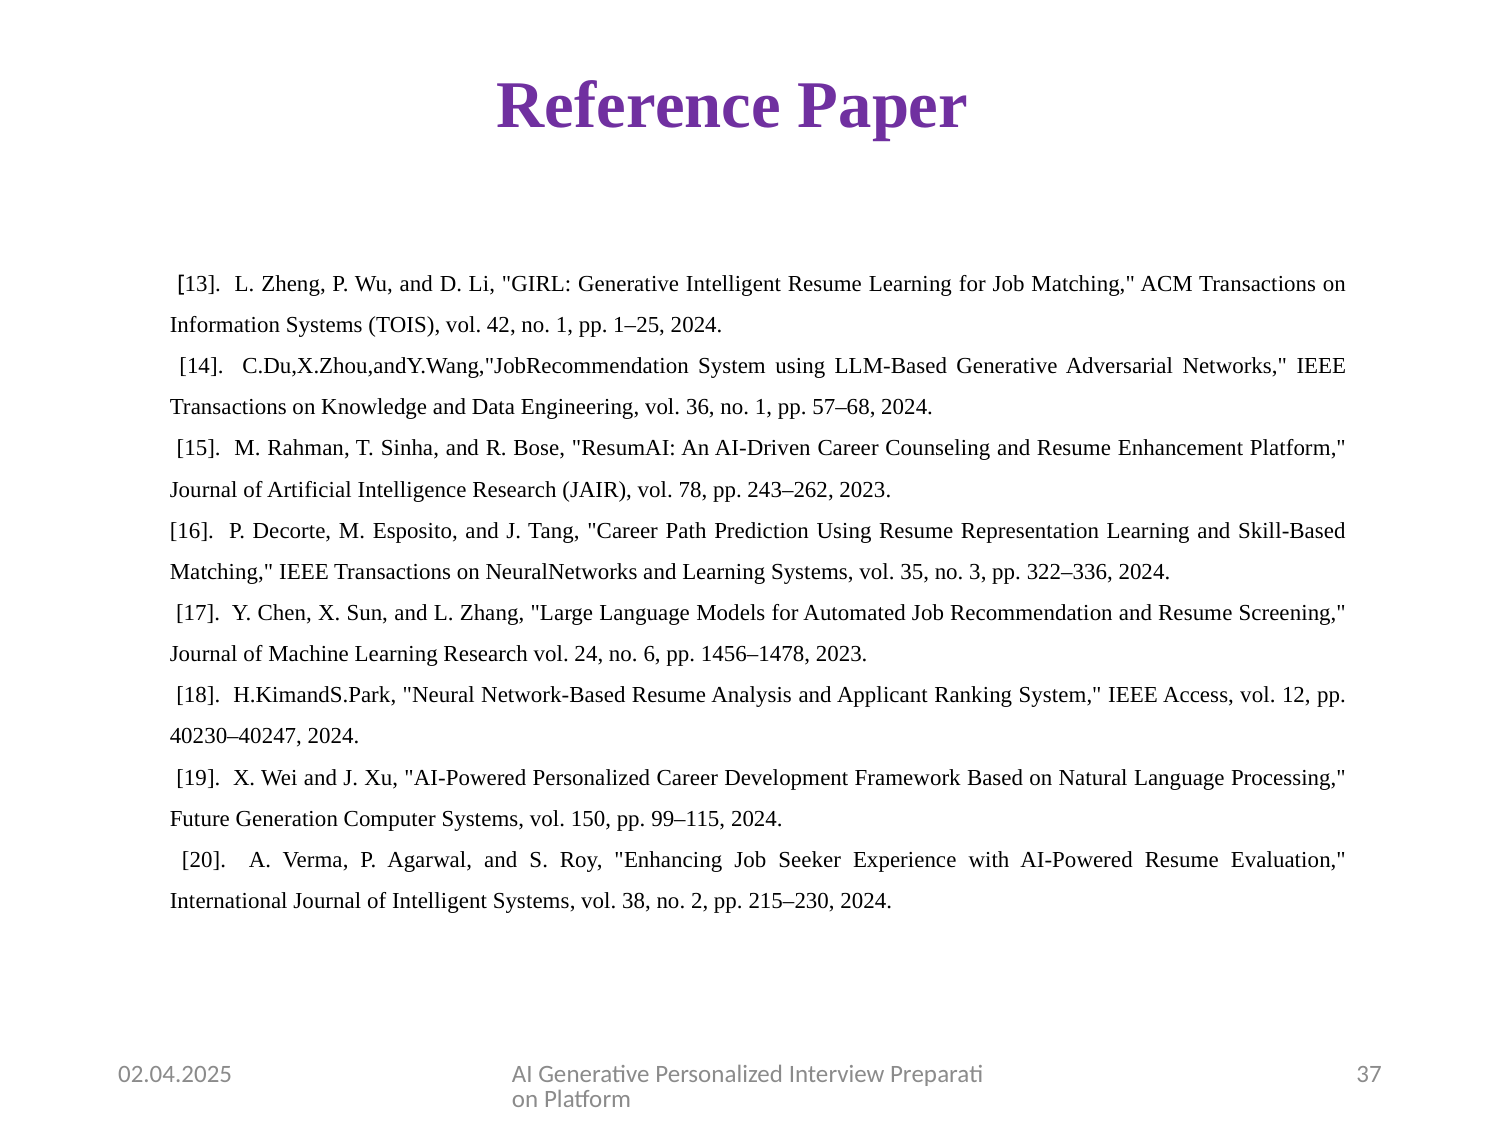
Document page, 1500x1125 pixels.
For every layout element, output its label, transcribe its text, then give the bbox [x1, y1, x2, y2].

footer AI Generative Personalized Interview Preparation Platform [496, 1042, 1004, 1103]
title Reference Paper [85, 62, 1380, 150]
text_box [335, 531, 1086, 592]
text_box [13]. L. Zheng, P. Wu, and D. Li, "GIRL: Generative Intelligent Resume Learning for Job Matching," ACM Transactions on Information Systems (TOIS), vol. 42, no. 1, pp. 1–25, 2024. [14]. C.Du,X.Zhou,andY.Wang,"JobRecommendation System using LLM-Based Generative Adversarial Networks," IEEE Transactions on Knowledge and Data Engineering, vol. 36, no. 1, pp. 57–68, 2024. [15]. M. Rahman, T. Sinha, and R. Bose, "ResumAI: An AI-Driven Career Counseling and Resume Enhancement Platform," Journal of Artificial Intelligence Research (JAIR), vol. 78, pp. 243–262, 2023. [16]. P. Decorte, M. Esposito, and J. Tang, "Career Path Prediction Using Resume Representation Learning and Skill-Based Matching," IEEE Transactions on NeuralNetworks and Learning Systems, vol. 35, no. 3, pp. 322–336, 2024. [17]. Y. Chen, X. Sun, and L. Zhang, "Large Language Models for Automated Job Recommendation and Resume Screening," Journal of Machine Learning Research vol. 24, no. 6, pp. 1456–1478, 2023. [18]. H.KimandS.Park, "Neural Network-Based Resume Analysis and Applicant Ranking System," IEEE Access, vol. 12, pp. 40230–40247, 2024. [19]. X. Wei and J. Xu, "AI-Powered Personalized Career Development Framework Based on Natural Language Processing," Future Generation Computer Systems, vol. 150, pp. 99–115, 2024. [20]. A. Verma, P. Agarwal, and S. Roy, "Enhancing Job Seeker Experience with AI-Powered Resume Evaluation," International Journal of Intelligent Systems, vol. 38, no. 2, pp. 215–230, 2024. [154, 193, 1363, 975]
slide_number 37 [1059, 1042, 1397, 1103]
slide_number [103, 1042, 441, 1103]
